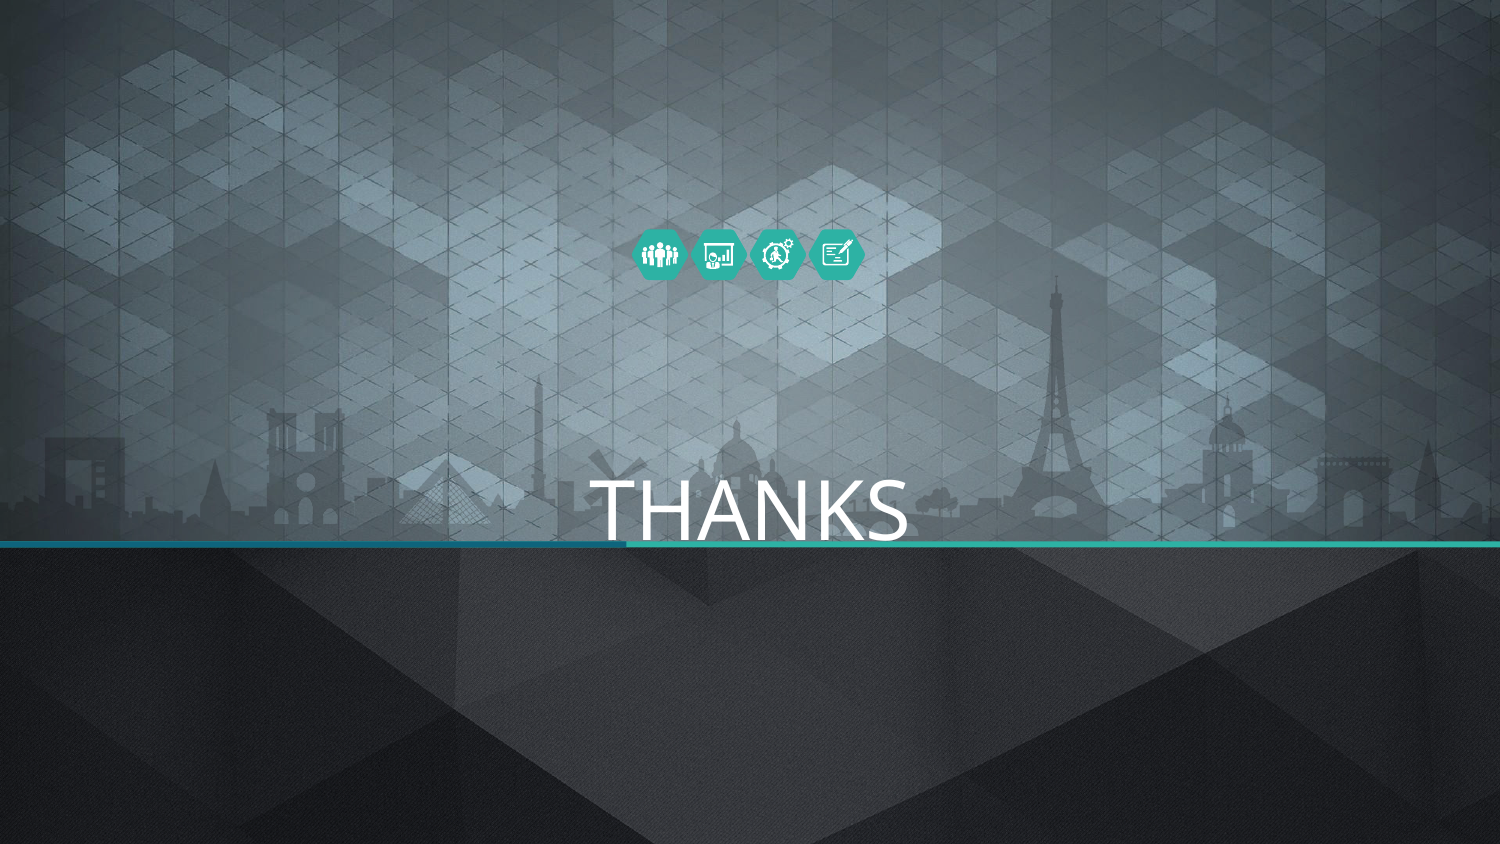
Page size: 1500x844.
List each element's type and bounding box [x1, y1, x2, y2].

text_box [690, 228, 748, 281]
text_box [749, 228, 807, 281]
picture [0, 0, 1500, 844]
text_box [631, 228, 689, 281]
text_box [808, 228, 866, 281]
